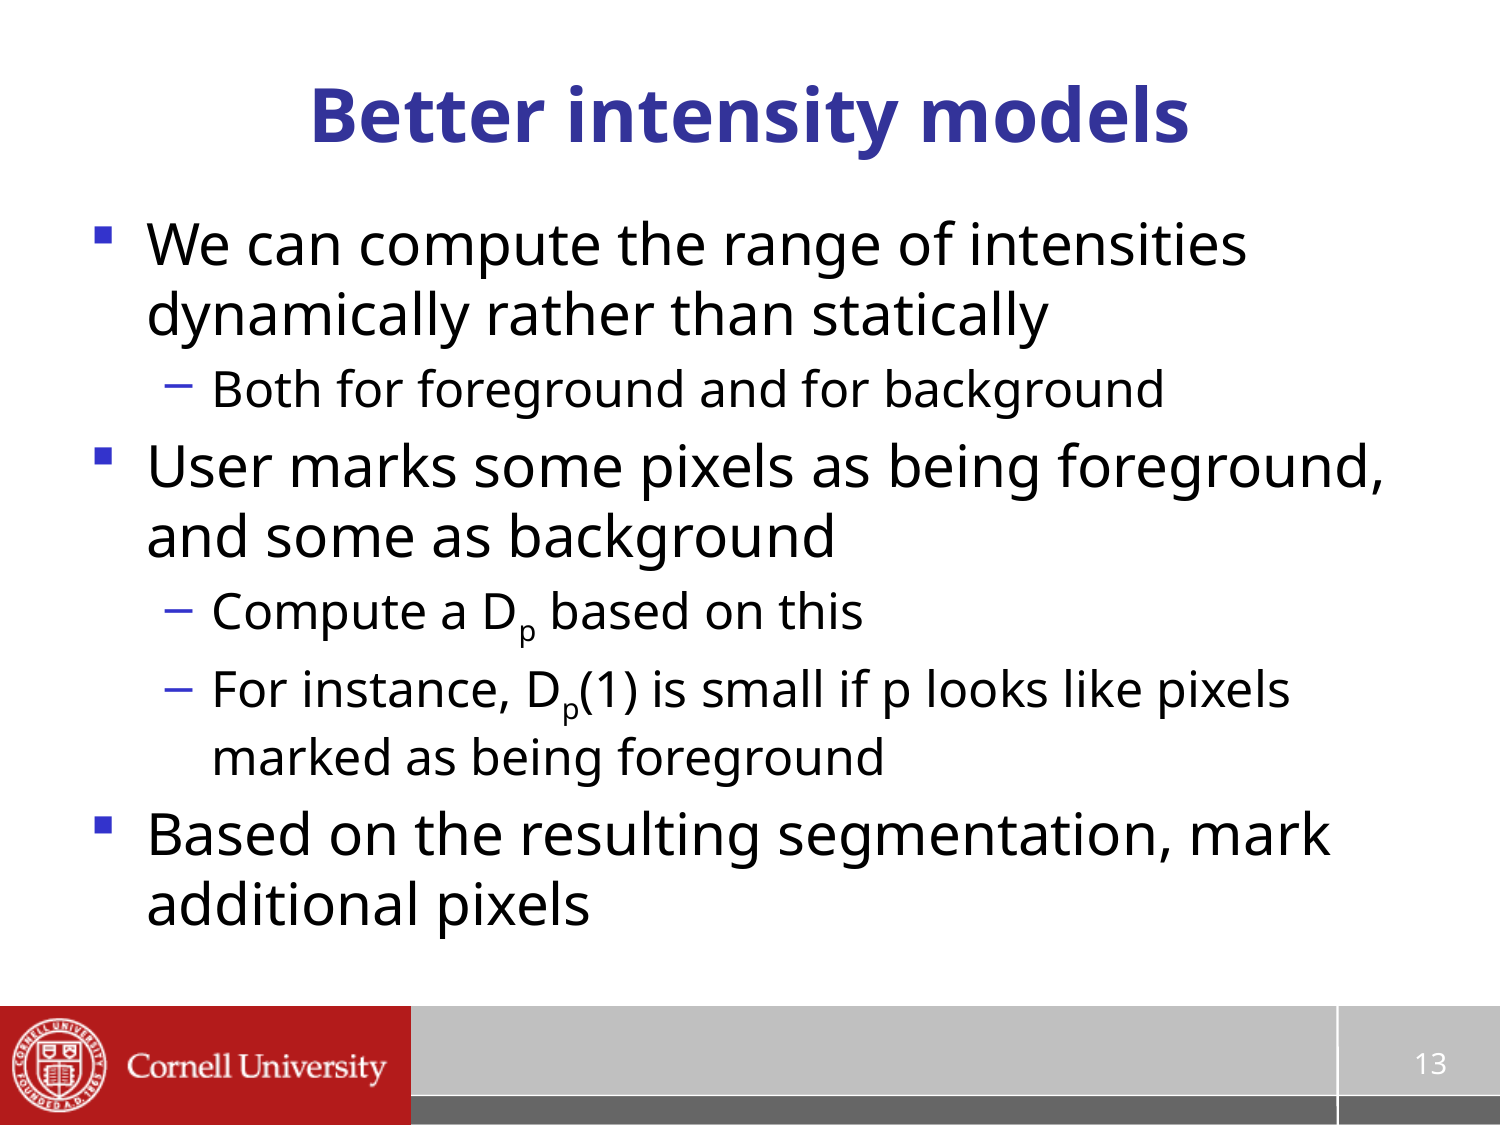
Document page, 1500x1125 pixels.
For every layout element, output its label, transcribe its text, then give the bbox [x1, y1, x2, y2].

list We can compute the range of intensities dynamically rather than statically Both for foreground and for background User marks some pixels as being foreground, and some as background Compute a Dp based on this For instance, Dp(1) is small if p looks like pixels marked as being foreground Based on the resulting segmentation, mark additional pixels [74, 199, 1426, 1001]
title Better intensity models [74, 37, 1426, 188]
picture [0, 1006, 411, 1125]
slide_number 13 [1349, 1037, 1463, 1088]
